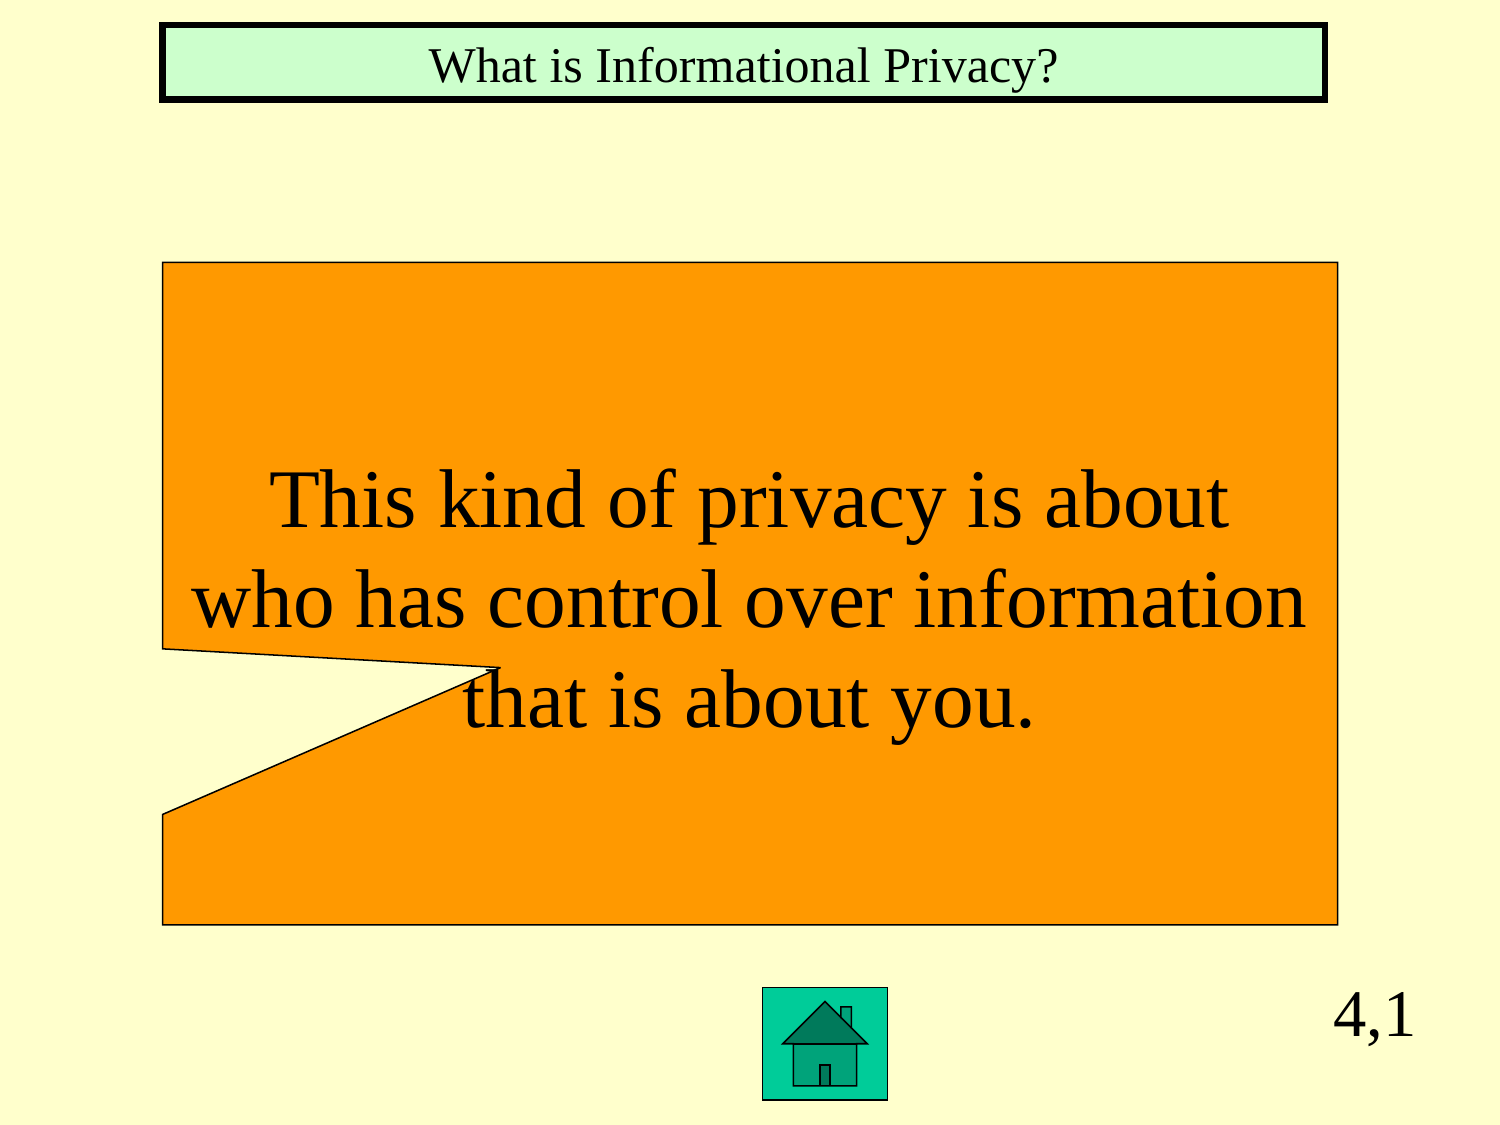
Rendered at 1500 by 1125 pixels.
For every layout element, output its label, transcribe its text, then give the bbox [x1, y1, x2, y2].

subtitle 4,1 [1249, 962, 1500, 1125]
text_box [762, 987, 888, 1101]
text_box This kind of privacy is about who has control over information that is about you. [162, 262, 1338, 925]
text_box What is Informational Privacy? [162, 24, 1325, 100]
